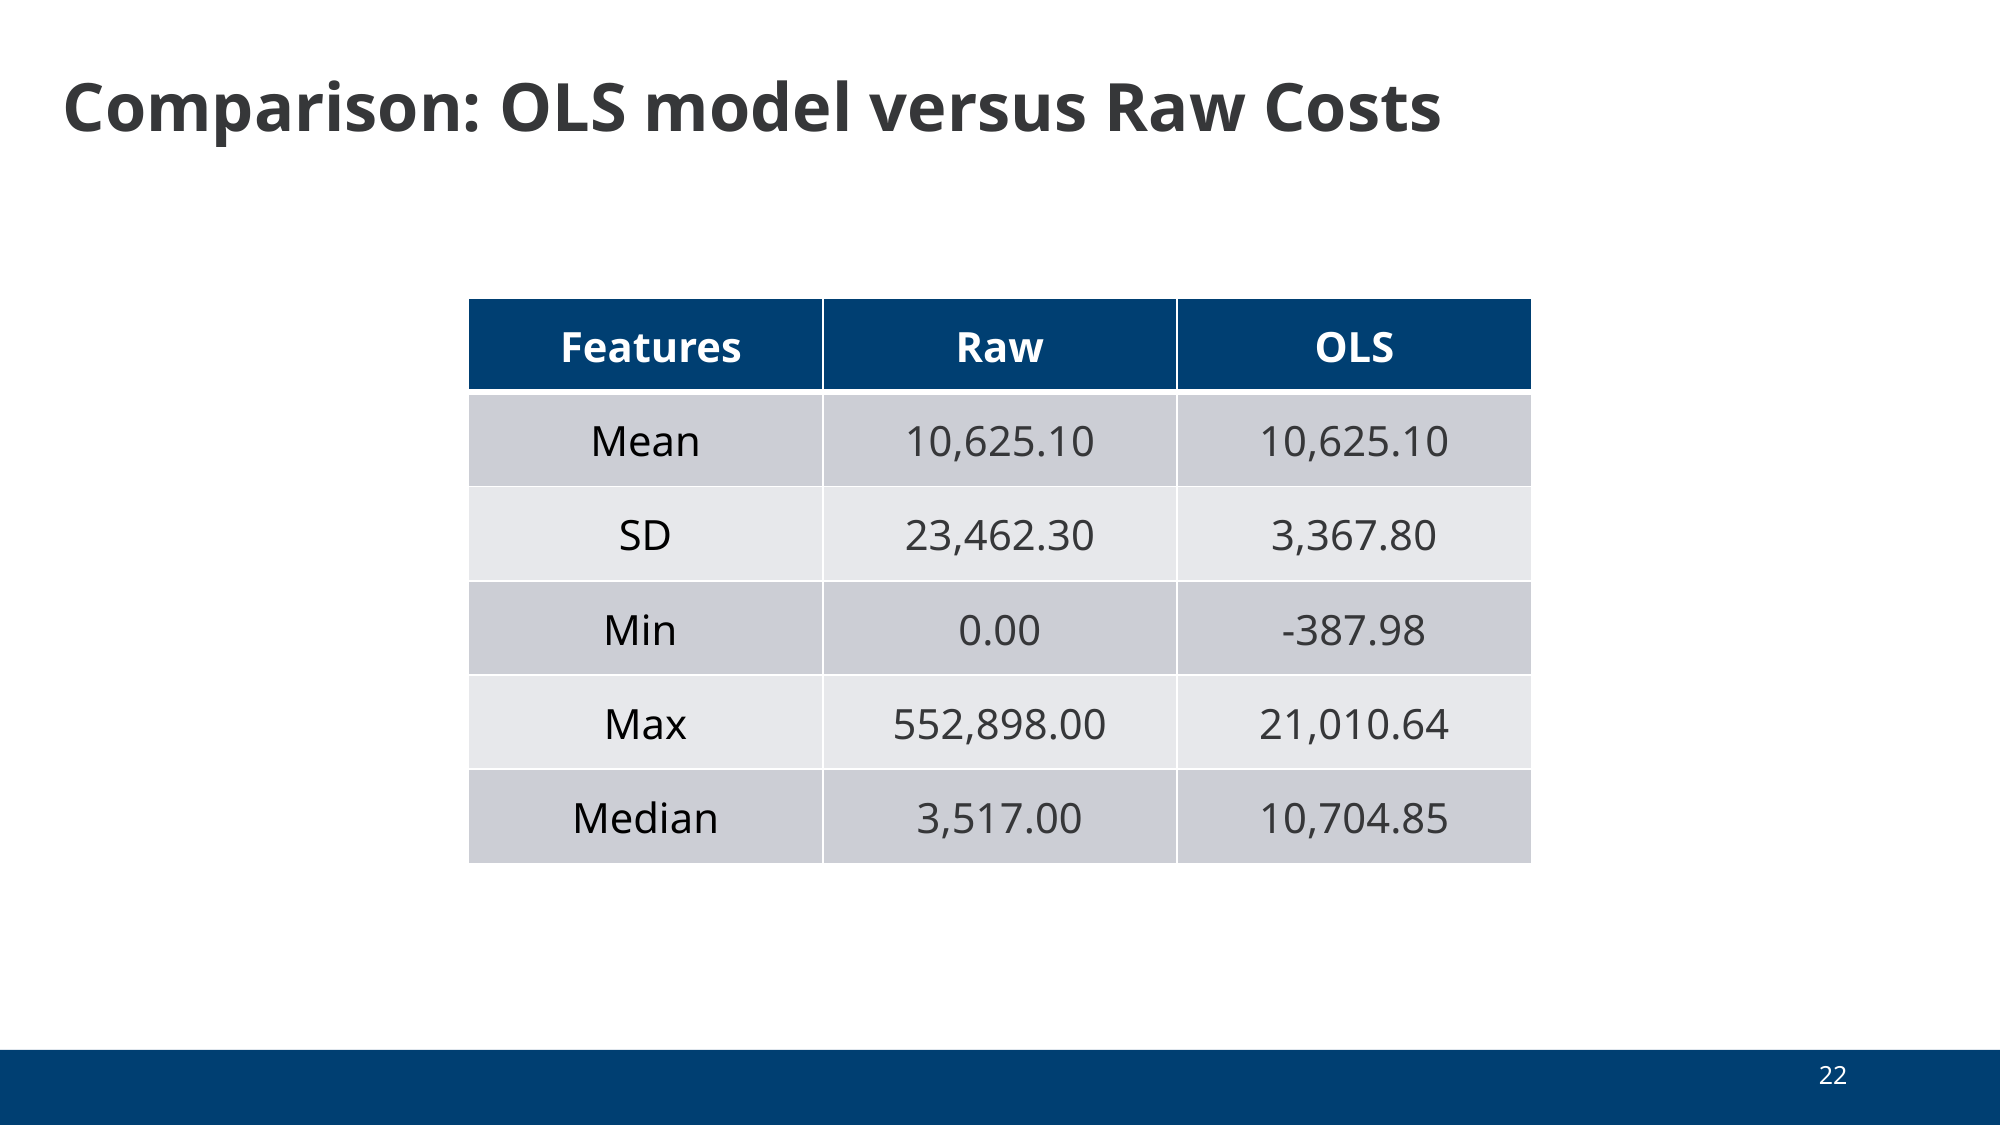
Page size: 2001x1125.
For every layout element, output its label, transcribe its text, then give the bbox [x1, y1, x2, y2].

slide_number 22 [1412, 1050, 1863, 1103]
table_header Raw [824, 299, 1176, 389]
table_header Features [469, 299, 822, 389]
table_cell Median [469, 770, 822, 863]
title Comparison: OLS model versus Raw Costs [47, 47, 1773, 173]
table_cell 3,367.80 [1178, 487, 1531, 580]
table_cell 10,625.10 [1178, 395, 1531, 486]
table_cell 23,462.30 [824, 487, 1176, 580]
table_cell Mean [469, 395, 822, 486]
table_cell 10,704.85 [1178, 770, 1531, 863]
table_cell SD [469, 487, 822, 580]
table_cell -387.98 [1178, 582, 1531, 674]
table_cell Min [469, 582, 822, 674]
table_cell 21,010.64 [1178, 676, 1531, 768]
table_cell 10,625.10 [824, 395, 1176, 486]
table_cell 552,898.00 [824, 676, 1176, 768]
table_cell Max [469, 676, 822, 768]
table_header OLS [1178, 299, 1531, 389]
table_cell 0.00 [824, 582, 1176, 674]
table_cell 3,517.00 [824, 770, 1176, 863]
